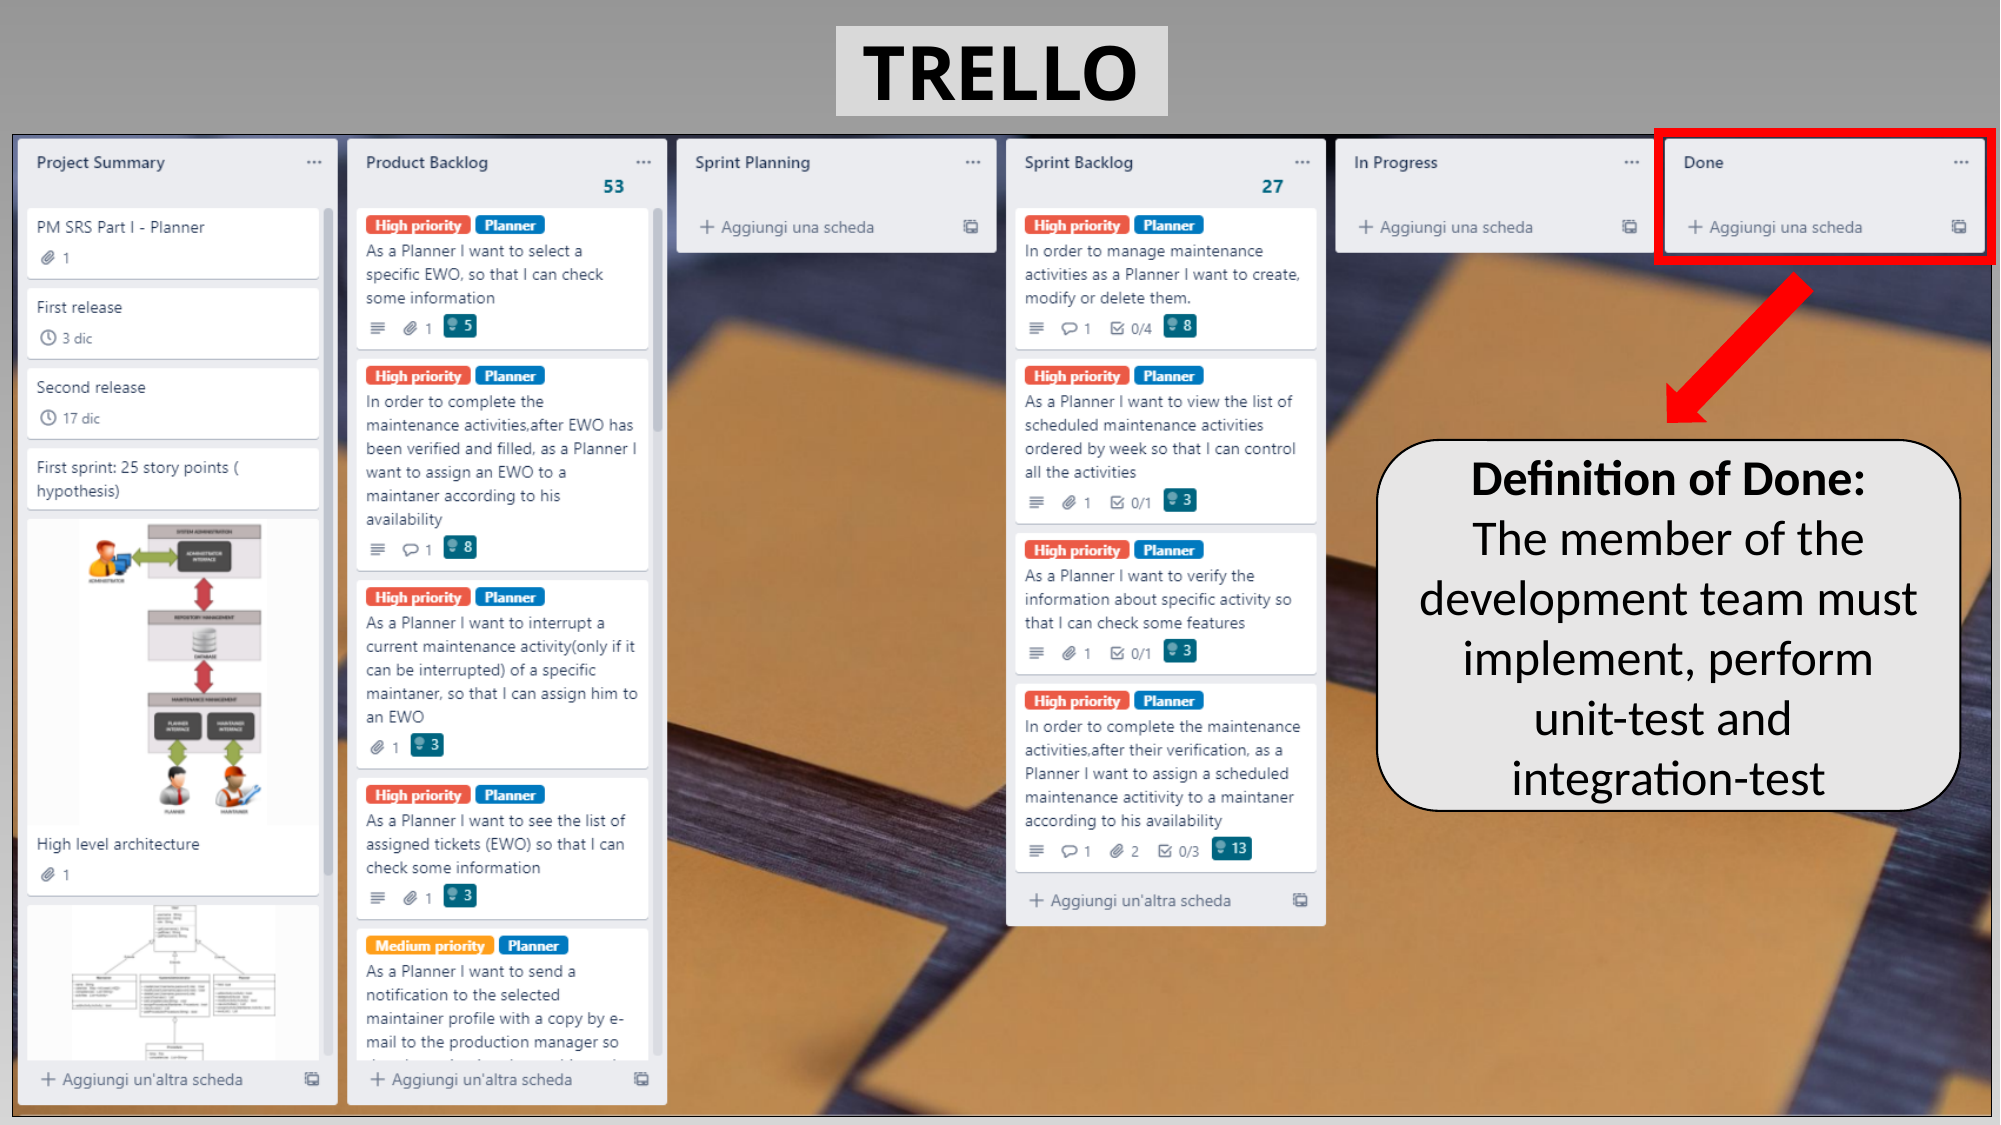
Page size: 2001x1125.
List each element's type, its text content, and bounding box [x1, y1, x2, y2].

text_box TRELLO [836, 26, 1168, 116]
text_box [1657, 131, 1993, 261]
picture [12, 134, 1992, 1117]
